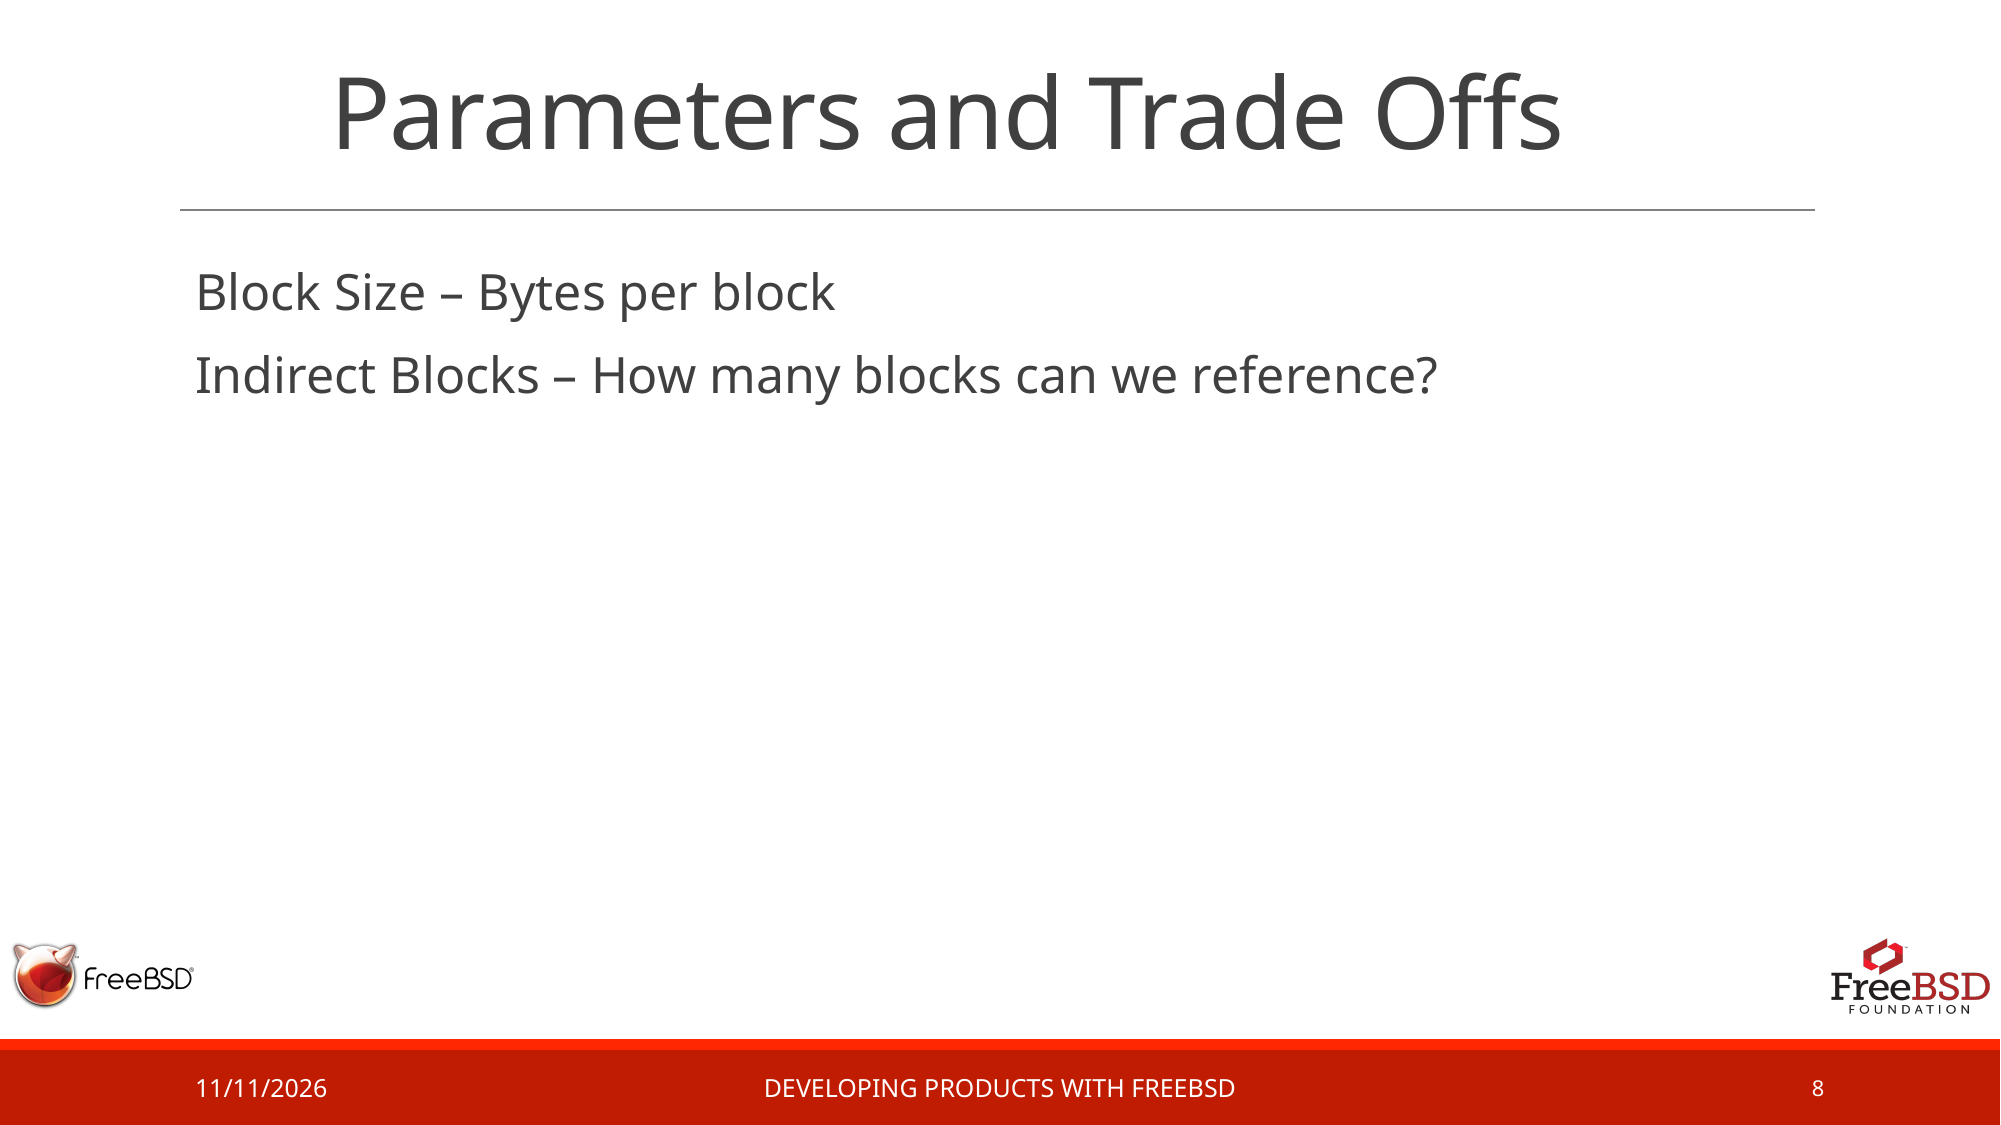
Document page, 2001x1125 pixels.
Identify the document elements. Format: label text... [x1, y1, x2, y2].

picture [0, 931, 194, 1021]
footer Developing Products with FreeBSD [604, 1059, 1396, 1120]
slide_number 8 [1624, 1059, 1840, 1120]
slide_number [180, 1059, 586, 1120]
list Block Size – Bytes per block Indirect Blocks – How many blocks can we reference? [180, 259, 1830, 963]
title Parameters and Trade Offs [180, 47, 1830, 191]
